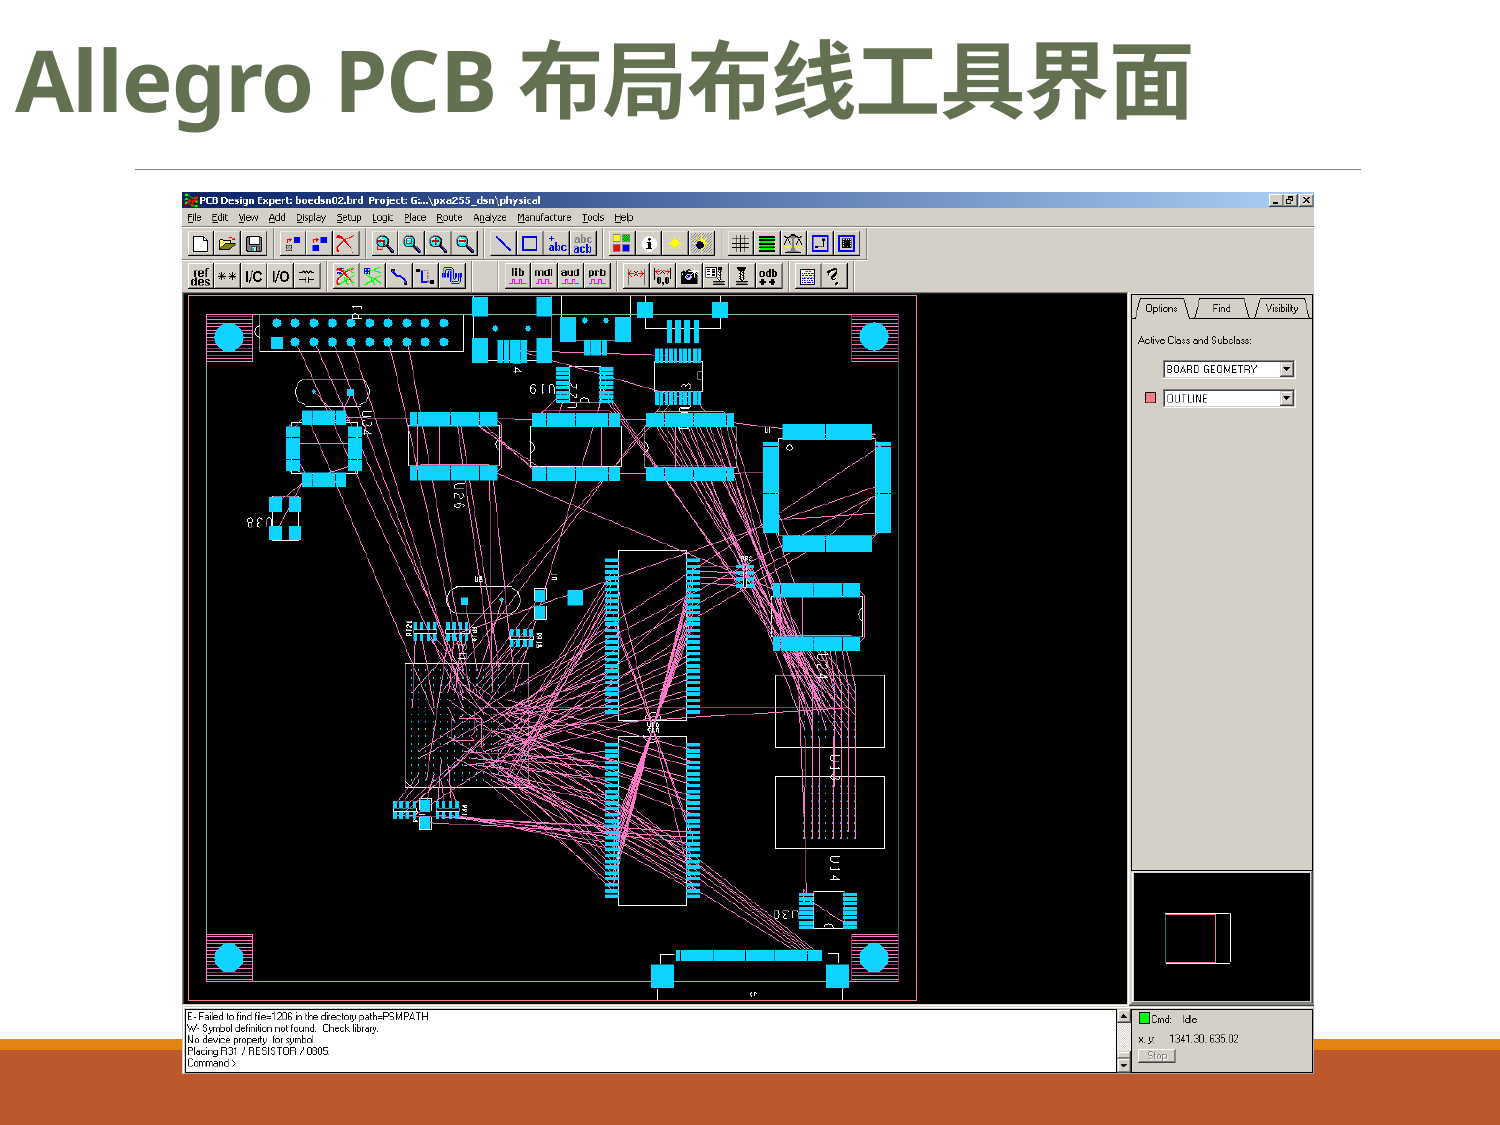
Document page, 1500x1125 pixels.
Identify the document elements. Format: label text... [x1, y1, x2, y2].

title Allegro PCB布局布线工具界面 [0, 0, 1250, 138]
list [181, 192, 1314, 1074]
